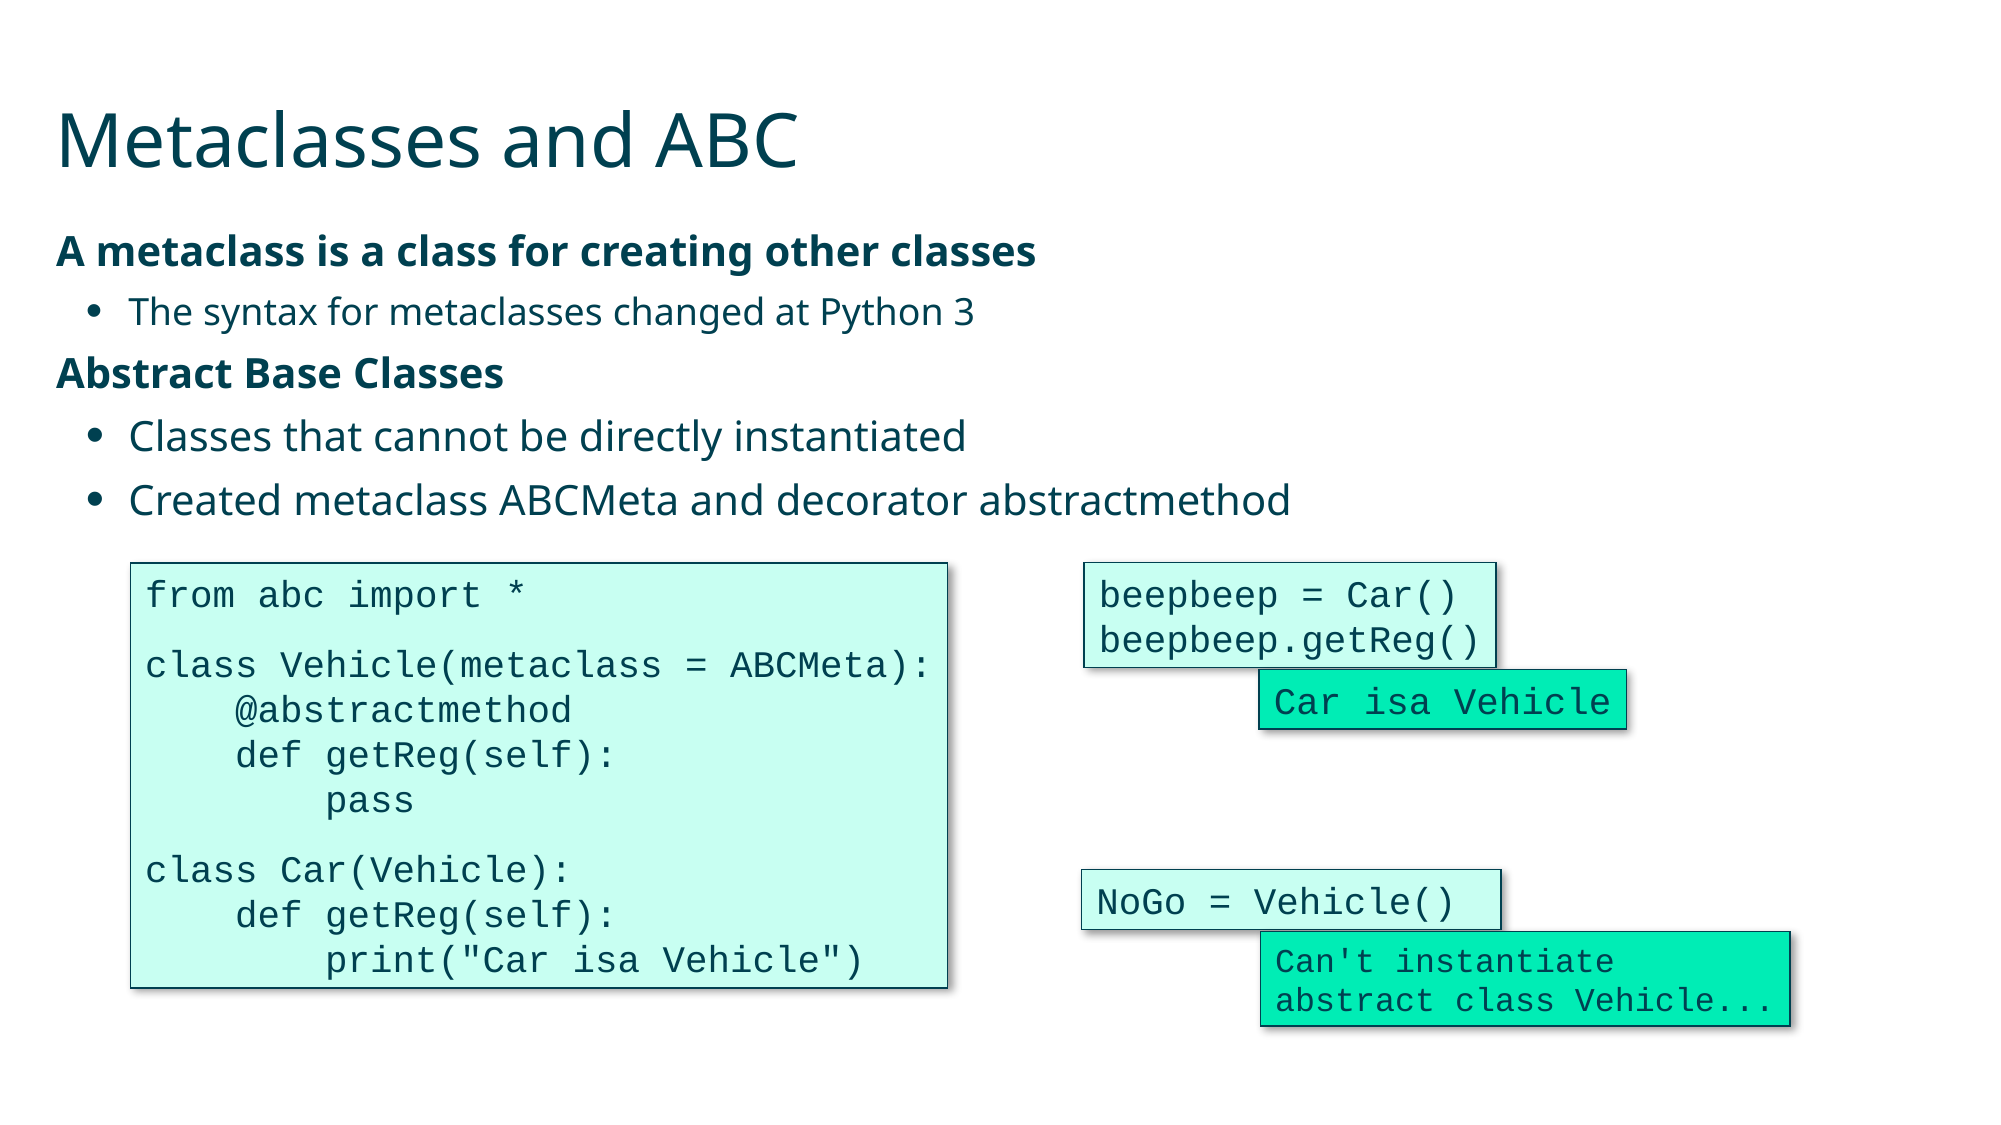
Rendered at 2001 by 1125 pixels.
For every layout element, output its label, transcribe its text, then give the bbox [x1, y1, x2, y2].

text_box Car isa Vehicle [1259, 669, 1627, 730]
text_box NoGo = Vehicle() [1081, 869, 1501, 930]
text_box beepbeep = Car() beepbeep.getReg() [1083, 562, 1497, 668]
text_box from abc import * class Vehicle(metaclass = ABCMeta): @abstractmethod def getReg(self): pass class Car(Vehicle): def getReg(self): print("Car isa Vehicle") [130, 563, 948, 988]
list A metaclass is a class for creating other classes The syntax for metaclasses changed at Python 3 Abstract Base Classes Classes that cannot be directly instantiated Created metaclass ABCMeta and decorator abstractmethod [55, 224, 1946, 1038]
title Metaclasses and ABC [55, 92, 1946, 224]
text_box Can't instantiate abstract class Vehicle... [1260, 931, 1791, 1026]
